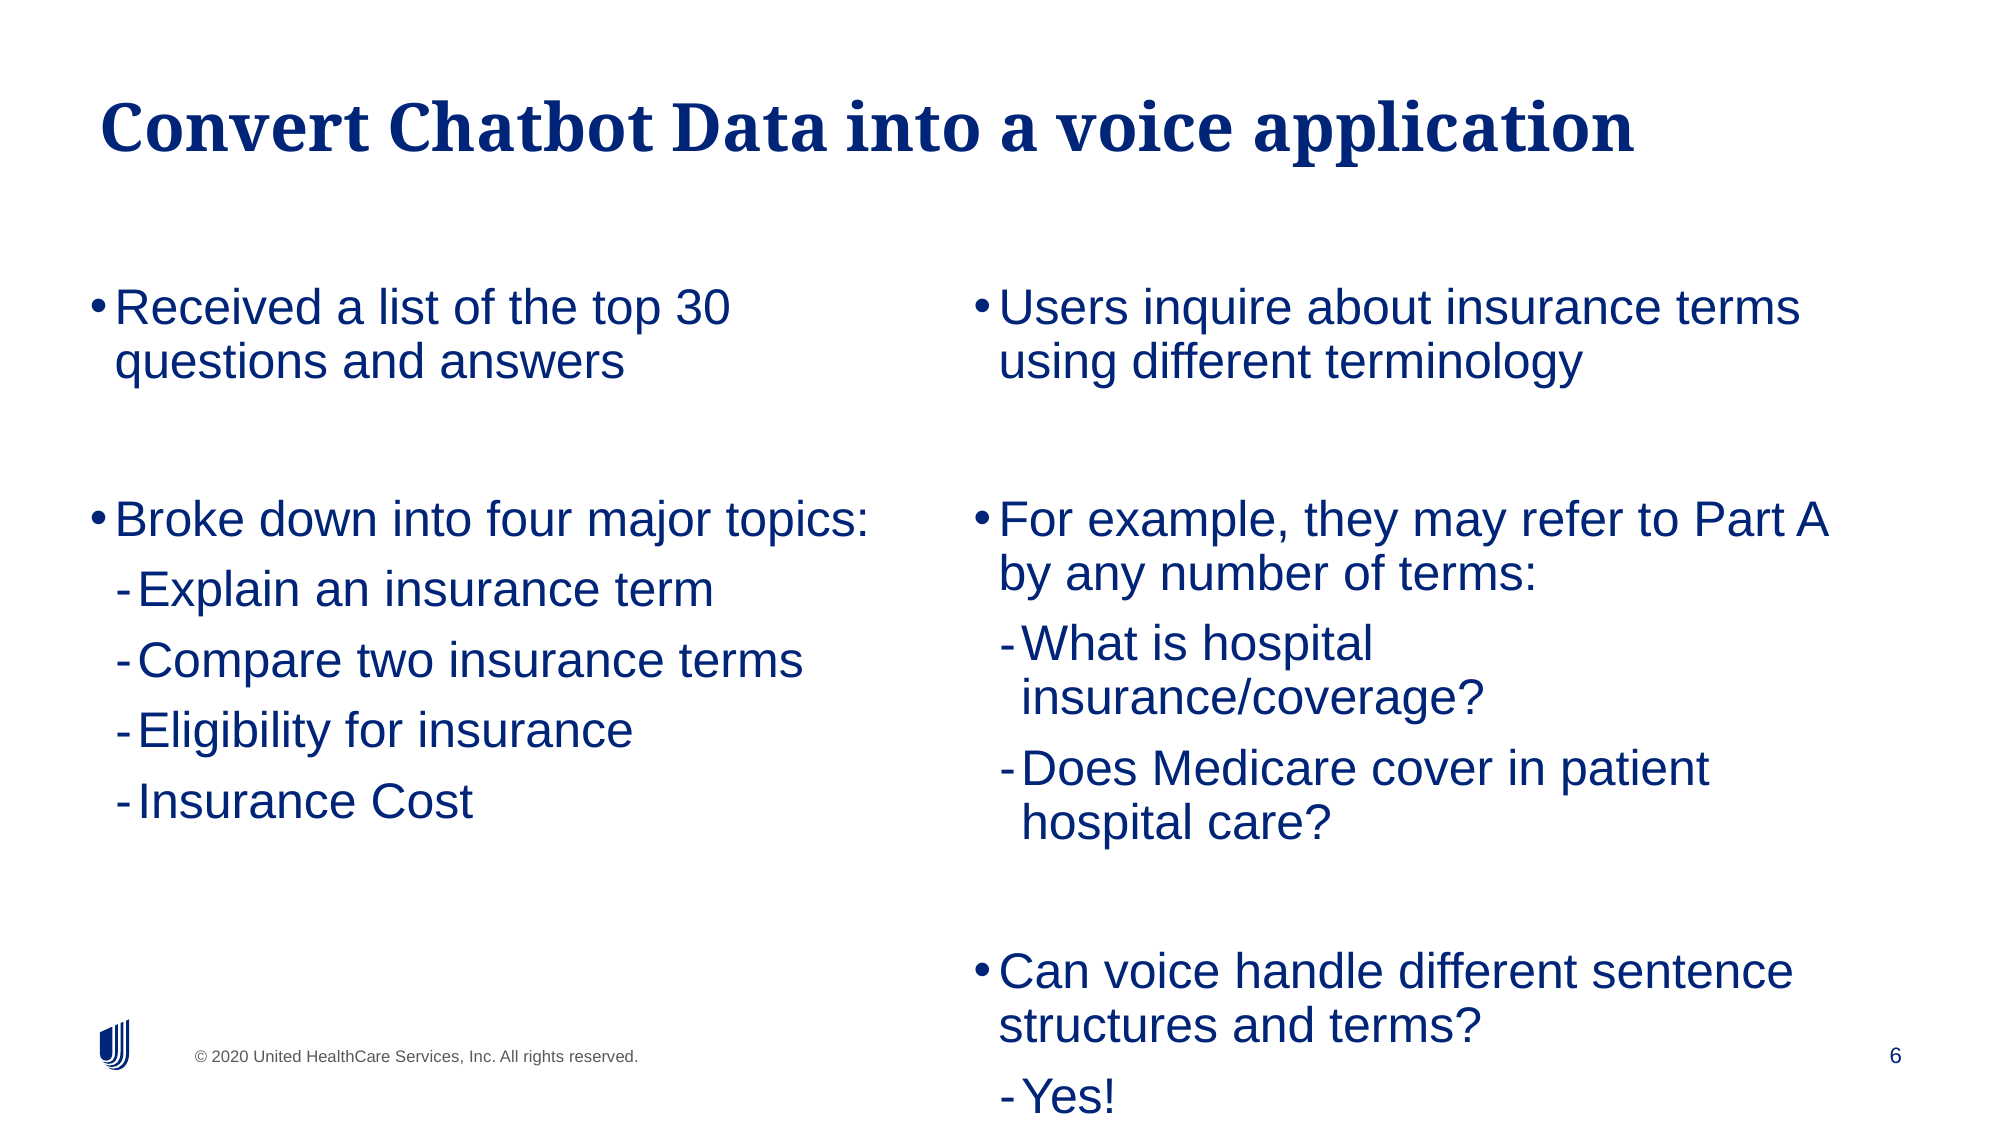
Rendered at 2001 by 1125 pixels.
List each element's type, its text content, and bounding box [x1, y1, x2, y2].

slide_number 6 [1839, 1024, 1917, 1086]
list Received a list of the top 30 questions and answers Broke down into four major topics: Explain an insurance term Compare two insurance terms Eligibility for insurance Insurance Cost [74, 273, 889, 948]
title Convert Chatbot Data into a voice application [84, 77, 1673, 257]
text_box Users inquire about insurance terms using different terminology For example, they may refer to Part A by any number of terms: What is hospital insurance/coverage? Does Medicare cover in patient hospital care? Can voice handle different sentence structures and terms? Yes! [958, 273, 1865, 948]
